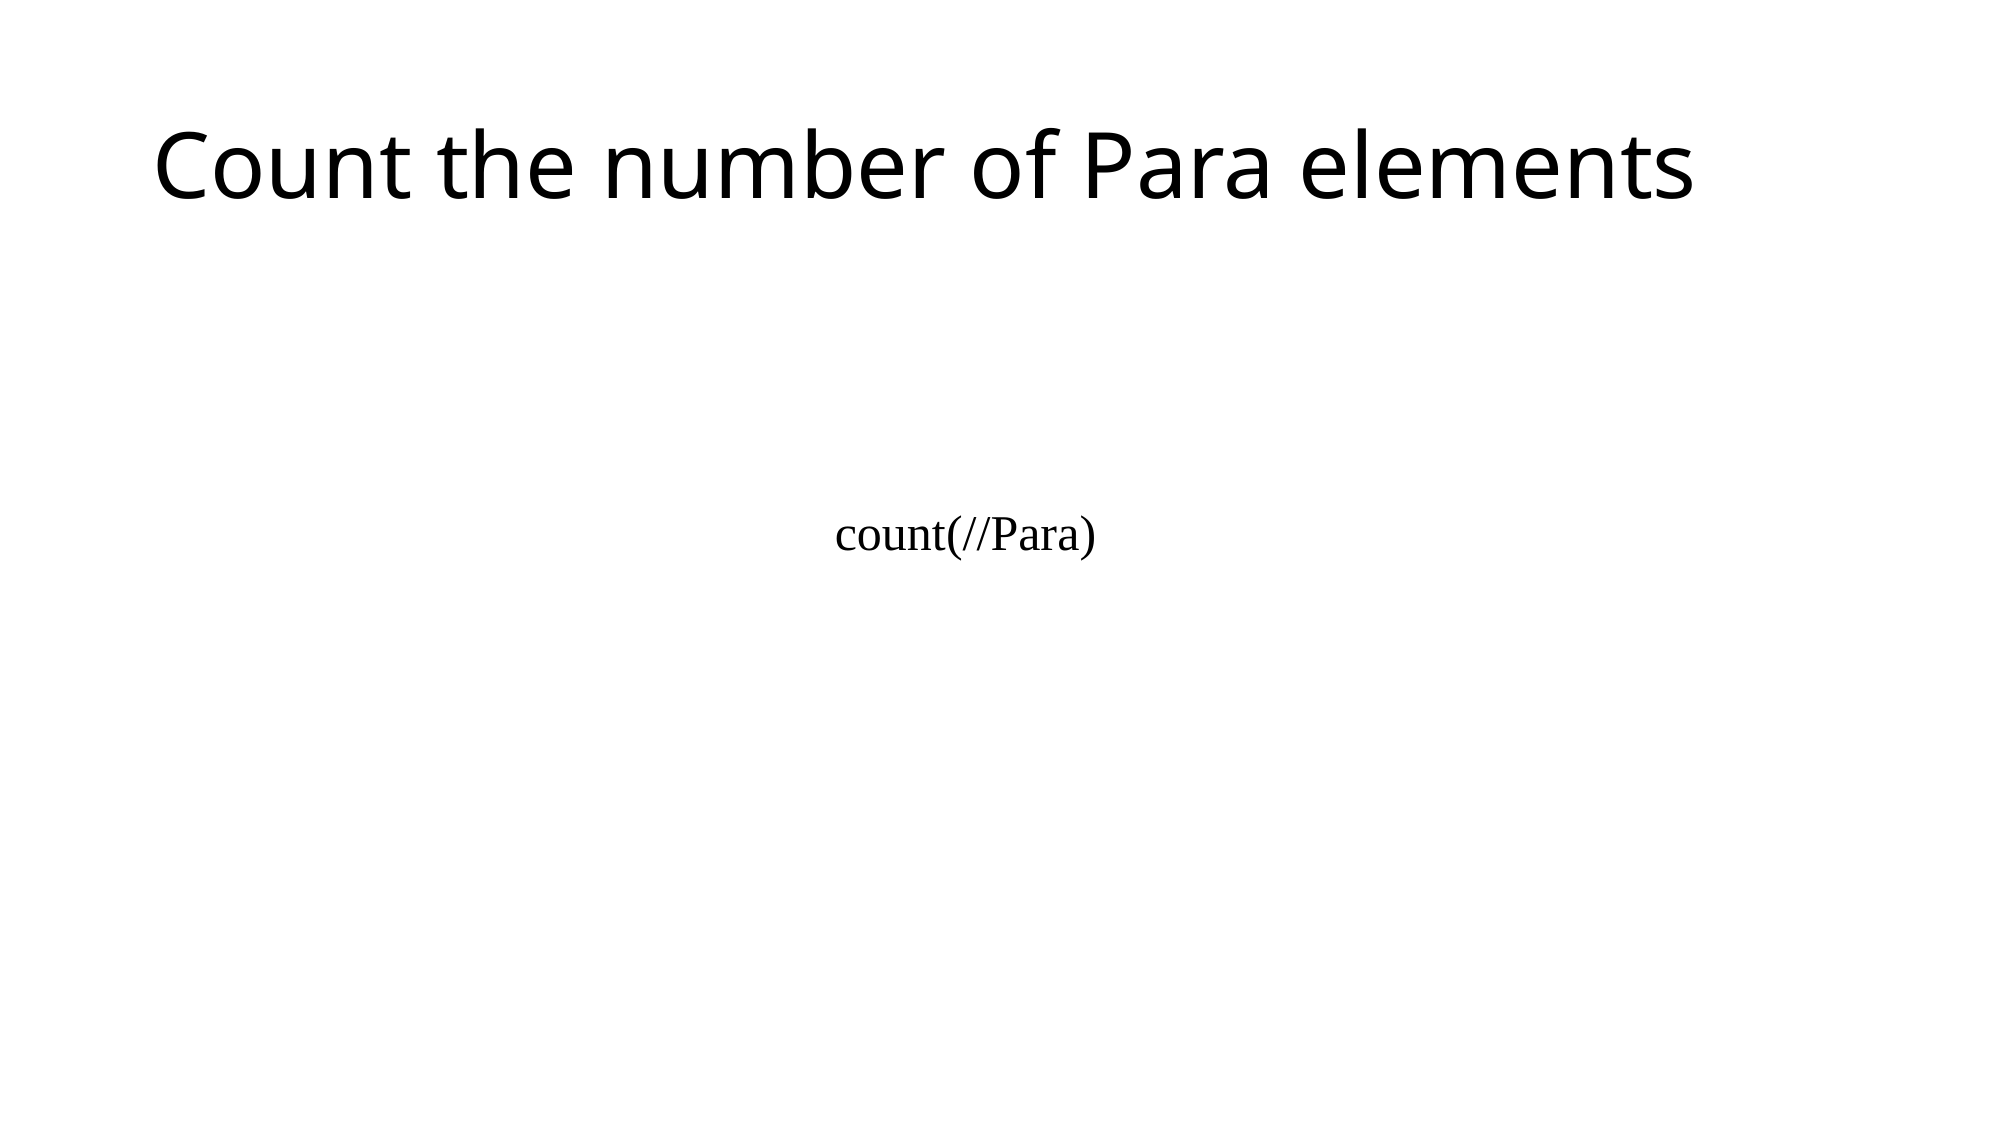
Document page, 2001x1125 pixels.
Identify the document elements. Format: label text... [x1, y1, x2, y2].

title Count the number of Para elements [137, 59, 1863, 278]
text_box count(//Para) [819, 492, 1112, 568]
